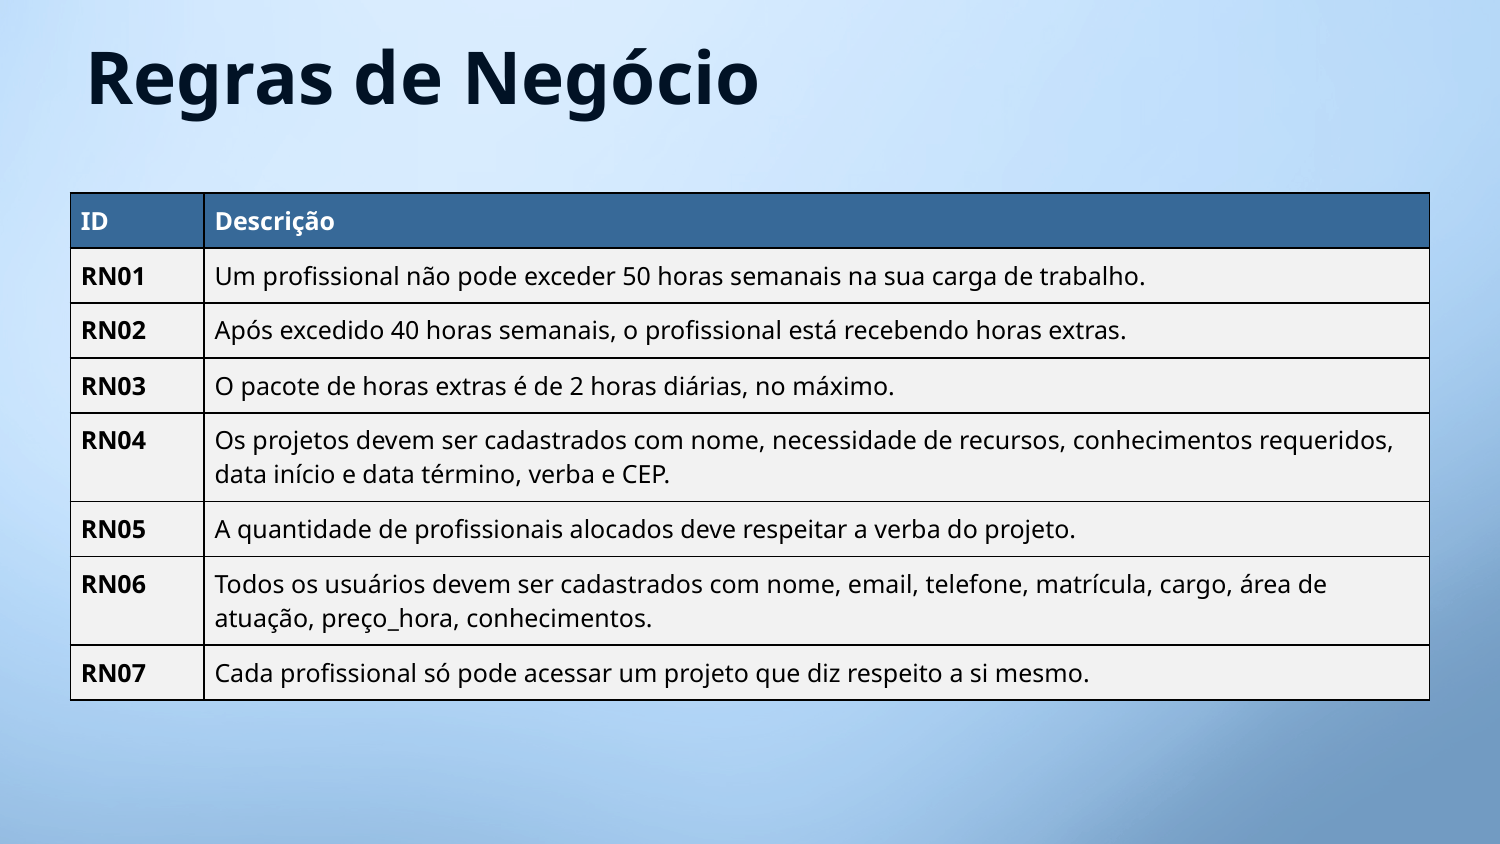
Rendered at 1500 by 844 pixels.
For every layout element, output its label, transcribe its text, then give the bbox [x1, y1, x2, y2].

table_cell A quantidade de profissionais alocados deve respeitar a verba do projeto. [205, 502, 1429, 556]
table_cell RN07 [71, 646, 203, 699]
table_cell Todos os usuários devem ser cadastrados com nome, email, telefone, matrícula, cargo, área de atuação, preço_hora, conhecimentos. [205, 557, 1429, 644]
table_cell RN04 [71, 414, 203, 501]
table_cell Cada profissional só pode acessar um projeto que diz respeito a si mesmo. [205, 646, 1429, 699]
table_cell Após excedido 40 horas semanais, o profissional está recebendo horas extras. [205, 304, 1429, 357]
table_cell RN01 [71, 249, 203, 302]
table_cell Os projetos devem ser cadastrados com nome, necessidade de recursos, conhecimentos requeridos, data início e data término, verba e CEP. [205, 414, 1429, 501]
table_cell Um profissional não pode exceder 50 horas semanais na sua carga de trabalho. [205, 249, 1429, 302]
table_header ID [71, 194, 203, 247]
table_header Descrição [205, 194, 1429, 247]
table_cell RN02 [71, 304, 203, 357]
table_cell O pacote de horas extras é de 2 horas diárias, no máximo. [205, 359, 1429, 412]
table_cell RN05 [71, 502, 203, 556]
table_cell RN06 [71, 557, 203, 644]
table_cell O sistema deve permitir que o profissional acesse suas futuras locações. [0, 0, 1500, 844]
title Regras de Negócio [70, 28, 1104, 123]
table_cell RN03 [71, 359, 203, 412]
